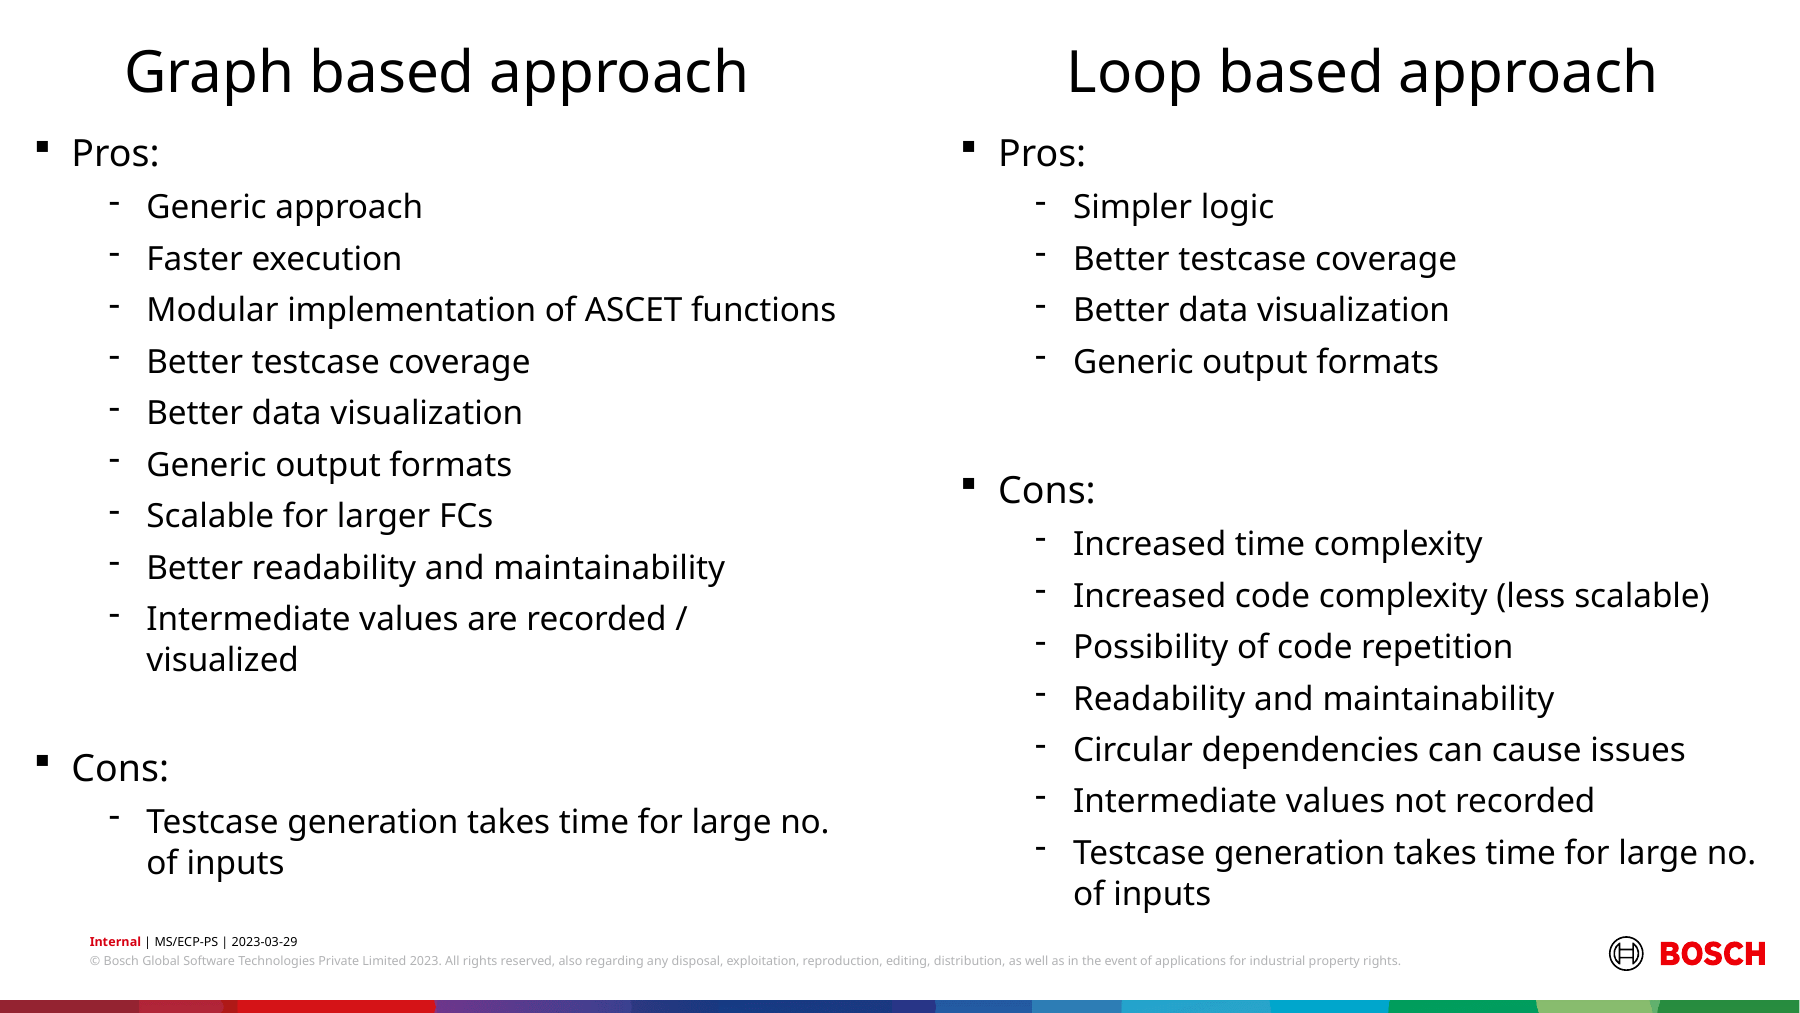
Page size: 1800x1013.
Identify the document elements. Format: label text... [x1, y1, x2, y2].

list Graph based approach [33, 42, 840, 107]
list Pros: Generic approach Faster execution Modular implementation of ASCET functions Better testcase coverage Better data visualization Generic output formats Scalable for larger FCs Better readability and maintainability Intermediate values are recorded / visualized Cons: Testcase generation takes time for large no. of inputs [33, 125, 840, 909]
text_box Loop based approach [959, 42, 1766, 107]
list Pros: Simpler logic Better testcase coverage Better data visualization Generic output formats Cons: Increased time complexity Increased code complexity (less scalable) Possibility of code repetition Readability and maintainability Circular dependencies can cause issues Intermediate values not recorded Testcase generation takes time for large no. of inputs [960, 125, 1767, 909]
picture [0, 1000, 1270, 1013]
picture [1388, 1000, 1800, 1013]
